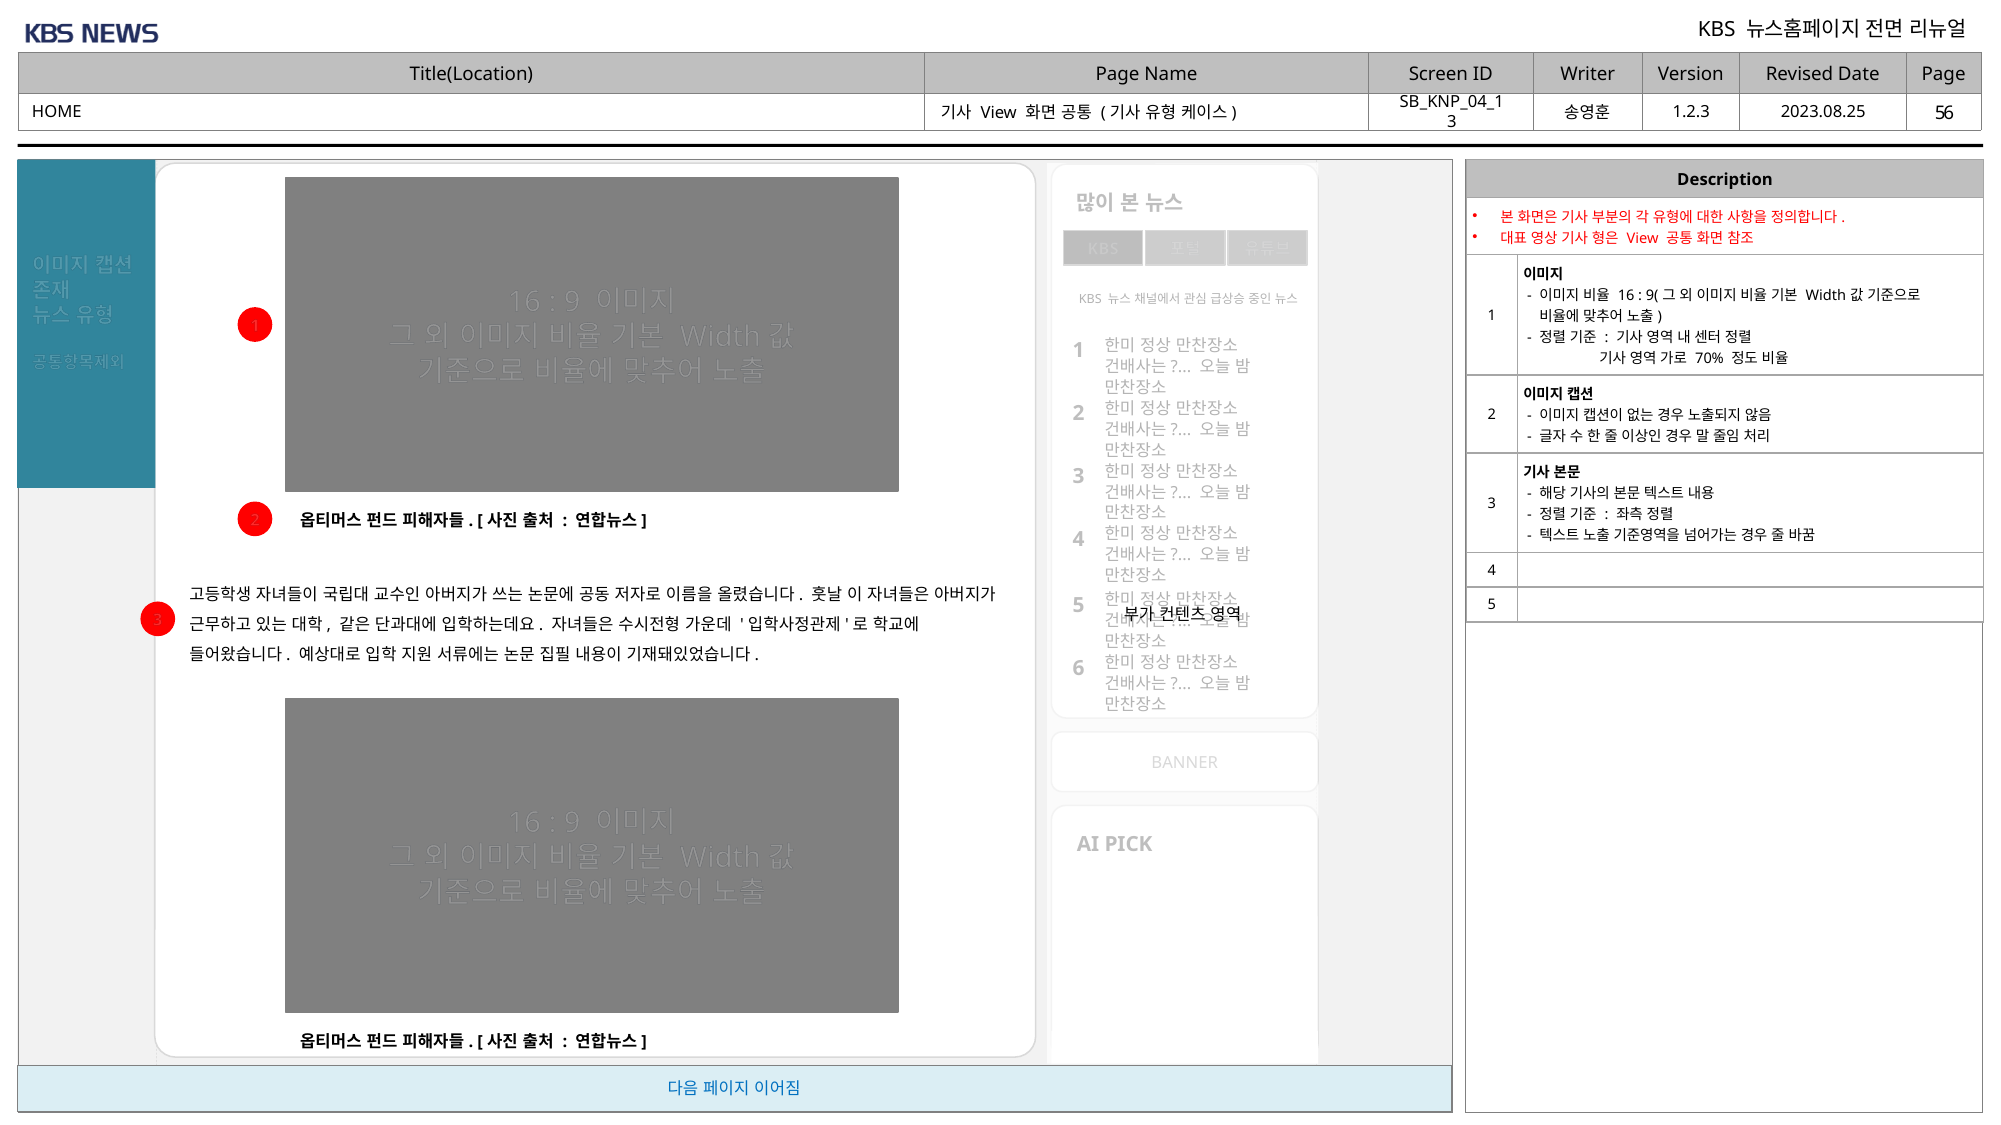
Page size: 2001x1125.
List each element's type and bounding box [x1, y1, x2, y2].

table_cell [1518, 454, 1983, 552]
table_cell [1467, 553, 1517, 586]
table_cell [1518, 376, 1983, 452]
picture [23, 20, 161, 44]
table_header [1467, 160, 1983, 197]
text_box [17, 159, 1036, 1059]
table_cell [1518, 255, 1983, 374]
table_cell [1467, 588, 1517, 621]
text_box [1041, 163, 1336, 1064]
table_cell [1518, 588, 1983, 621]
table_cell [1467, 376, 1517, 452]
table_cell [1467, 255, 1517, 374]
table_cell [1467, 454, 1517, 552]
title [926, 94, 1259, 130]
table_cell [1467, 198, 1983, 254]
table_cell [1518, 553, 1983, 586]
list [1381, 93, 1522, 129]
list [17, 93, 138, 129]
